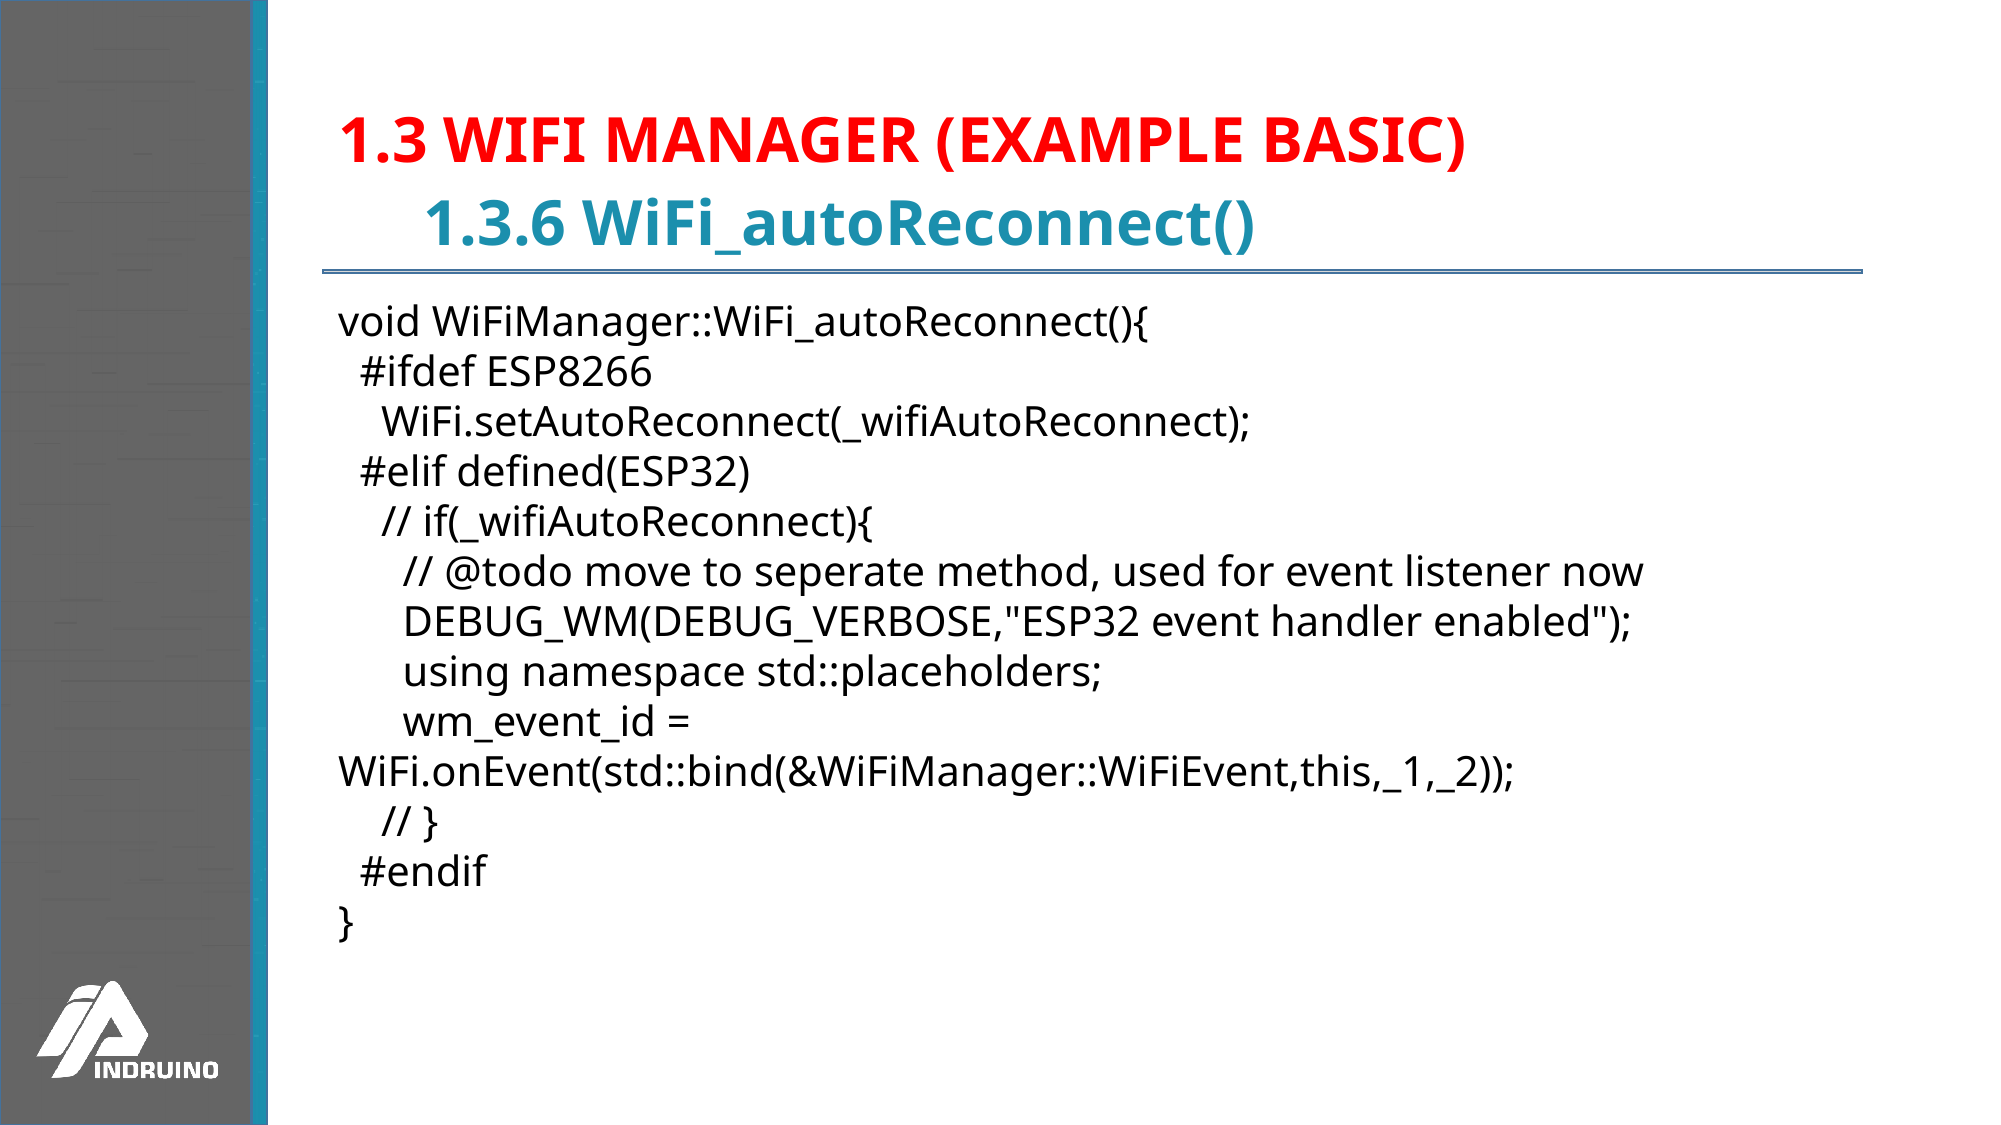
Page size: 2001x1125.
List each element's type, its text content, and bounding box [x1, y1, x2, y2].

text_box 1.3.6 WiFi_autoReconnect() [408, 184, 1272, 267]
picture [253, 1, 266, 1124]
title 1.3 WIFI MANAGER (EXAMPLE BASIC) [323, 40, 1531, 244]
text_box void WiFiManager::WiFi_autoReconnect(){ #ifdef ESP8266 WiFi.setAutoReconnect(_wifiAutoReconnect); #elif defined(ESP32) // if(_wifiAutoReconnect){ // @todo move to seperate method, used for event listener now DEBUG_WM(DEBUG_VERBOSE,"ESP32 event handler enabled"); using namespace std::placeholders; wm_event_id = WiFi.onEvent(std::bind(&WiFiManager::WiFiEvent,this,_1,_2)); // } #endif } [323, 287, 1850, 953]
picture [1, 1, 250, 1124]
